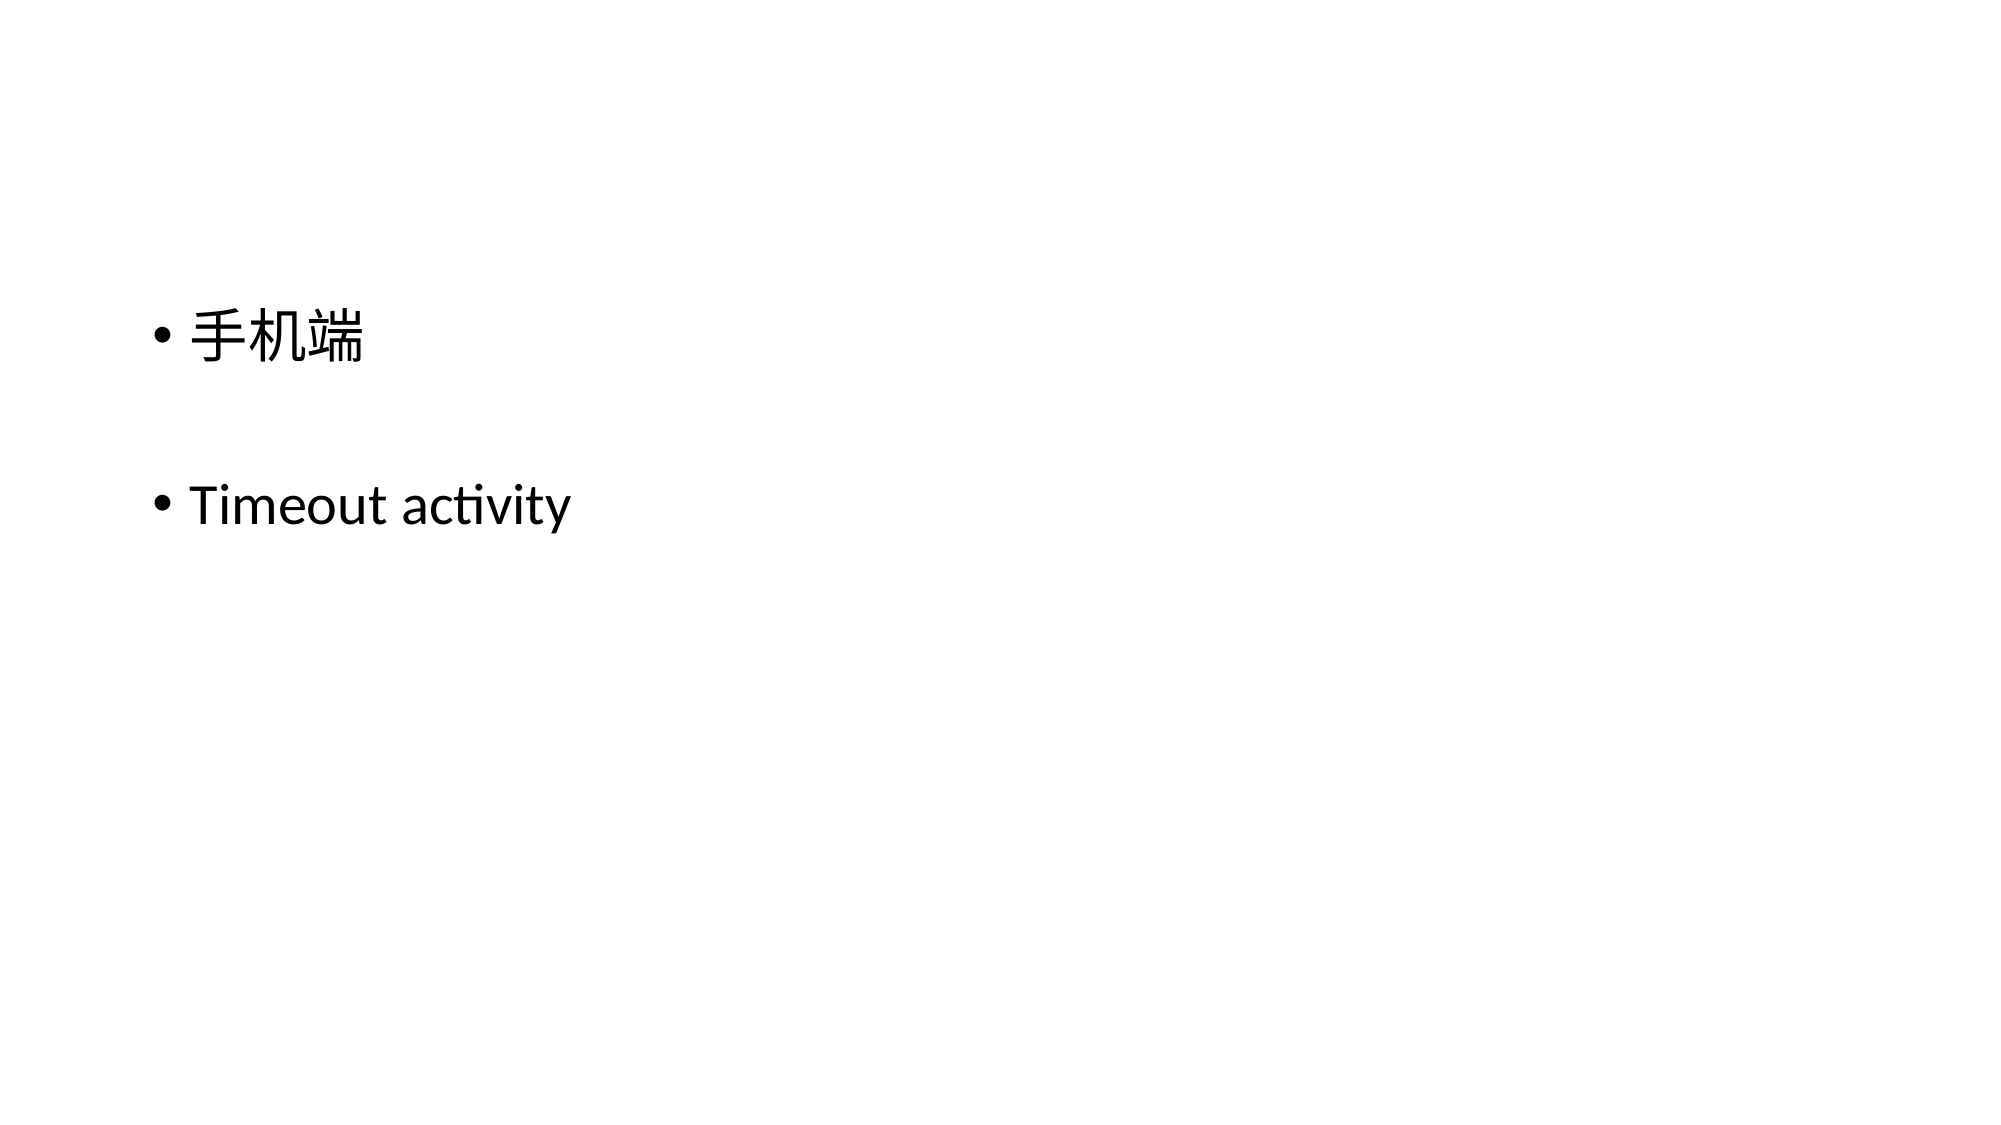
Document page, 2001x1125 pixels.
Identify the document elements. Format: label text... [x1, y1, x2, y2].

list 手机端 Timeout activity [137, 299, 1863, 1014]
